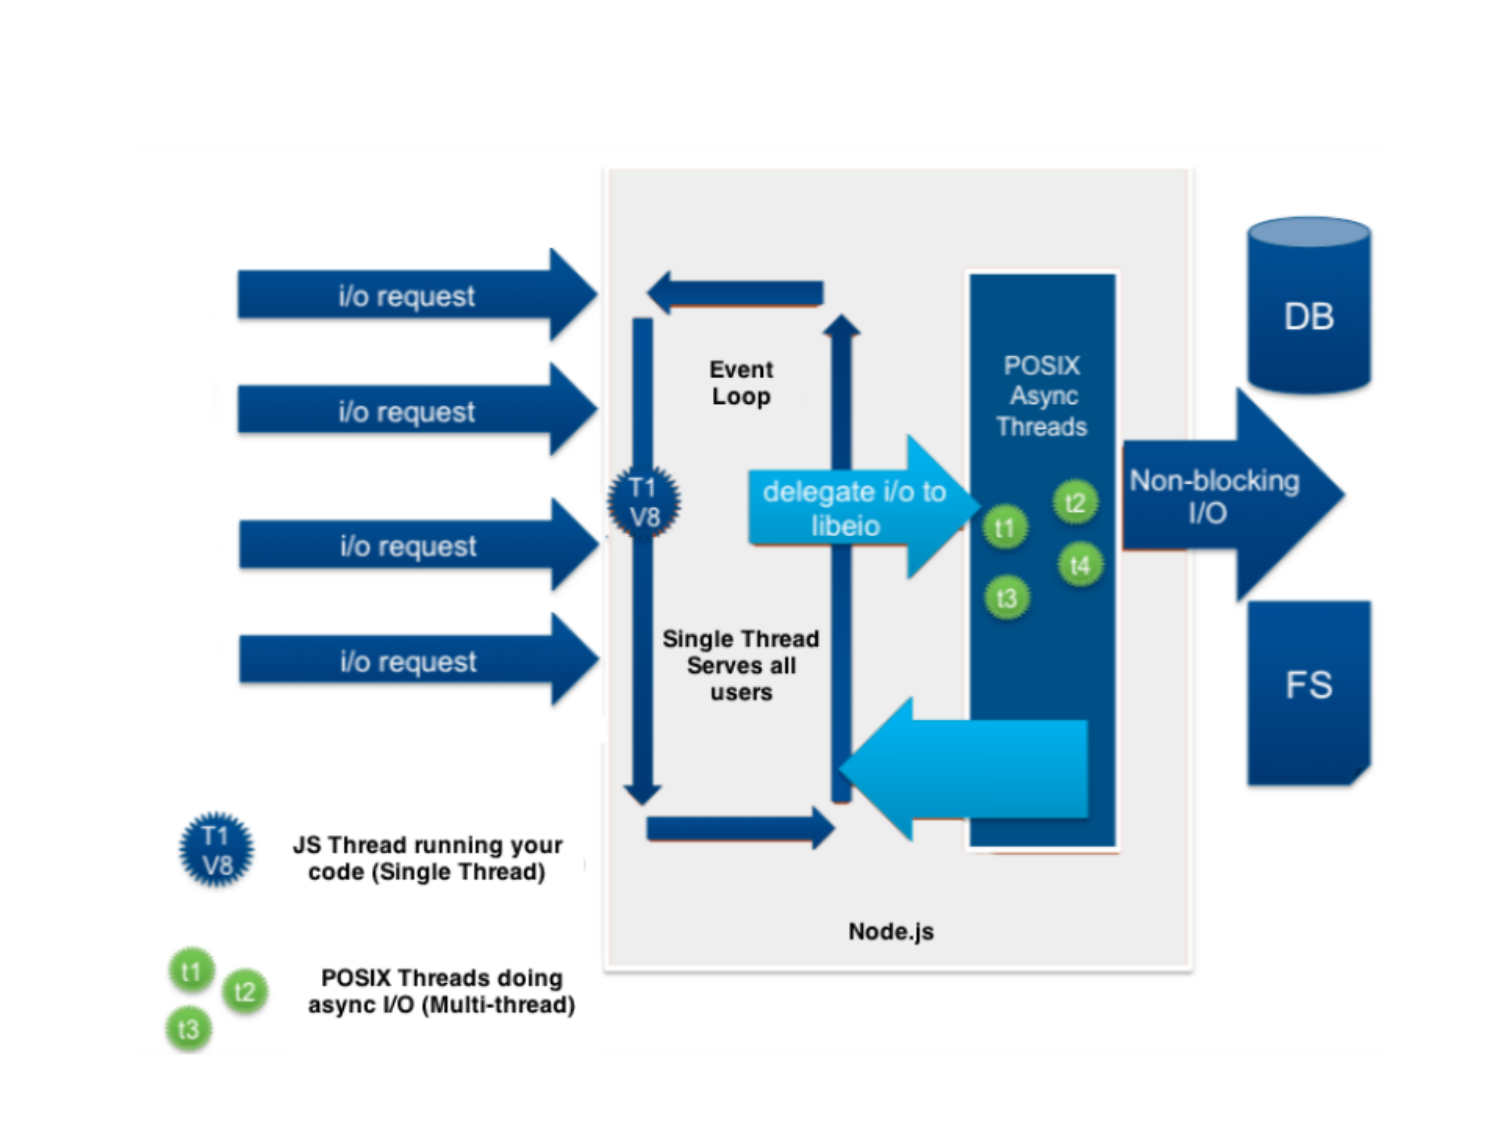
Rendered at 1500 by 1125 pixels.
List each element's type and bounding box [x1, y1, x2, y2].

picture [24, 45, 1476, 1080]
